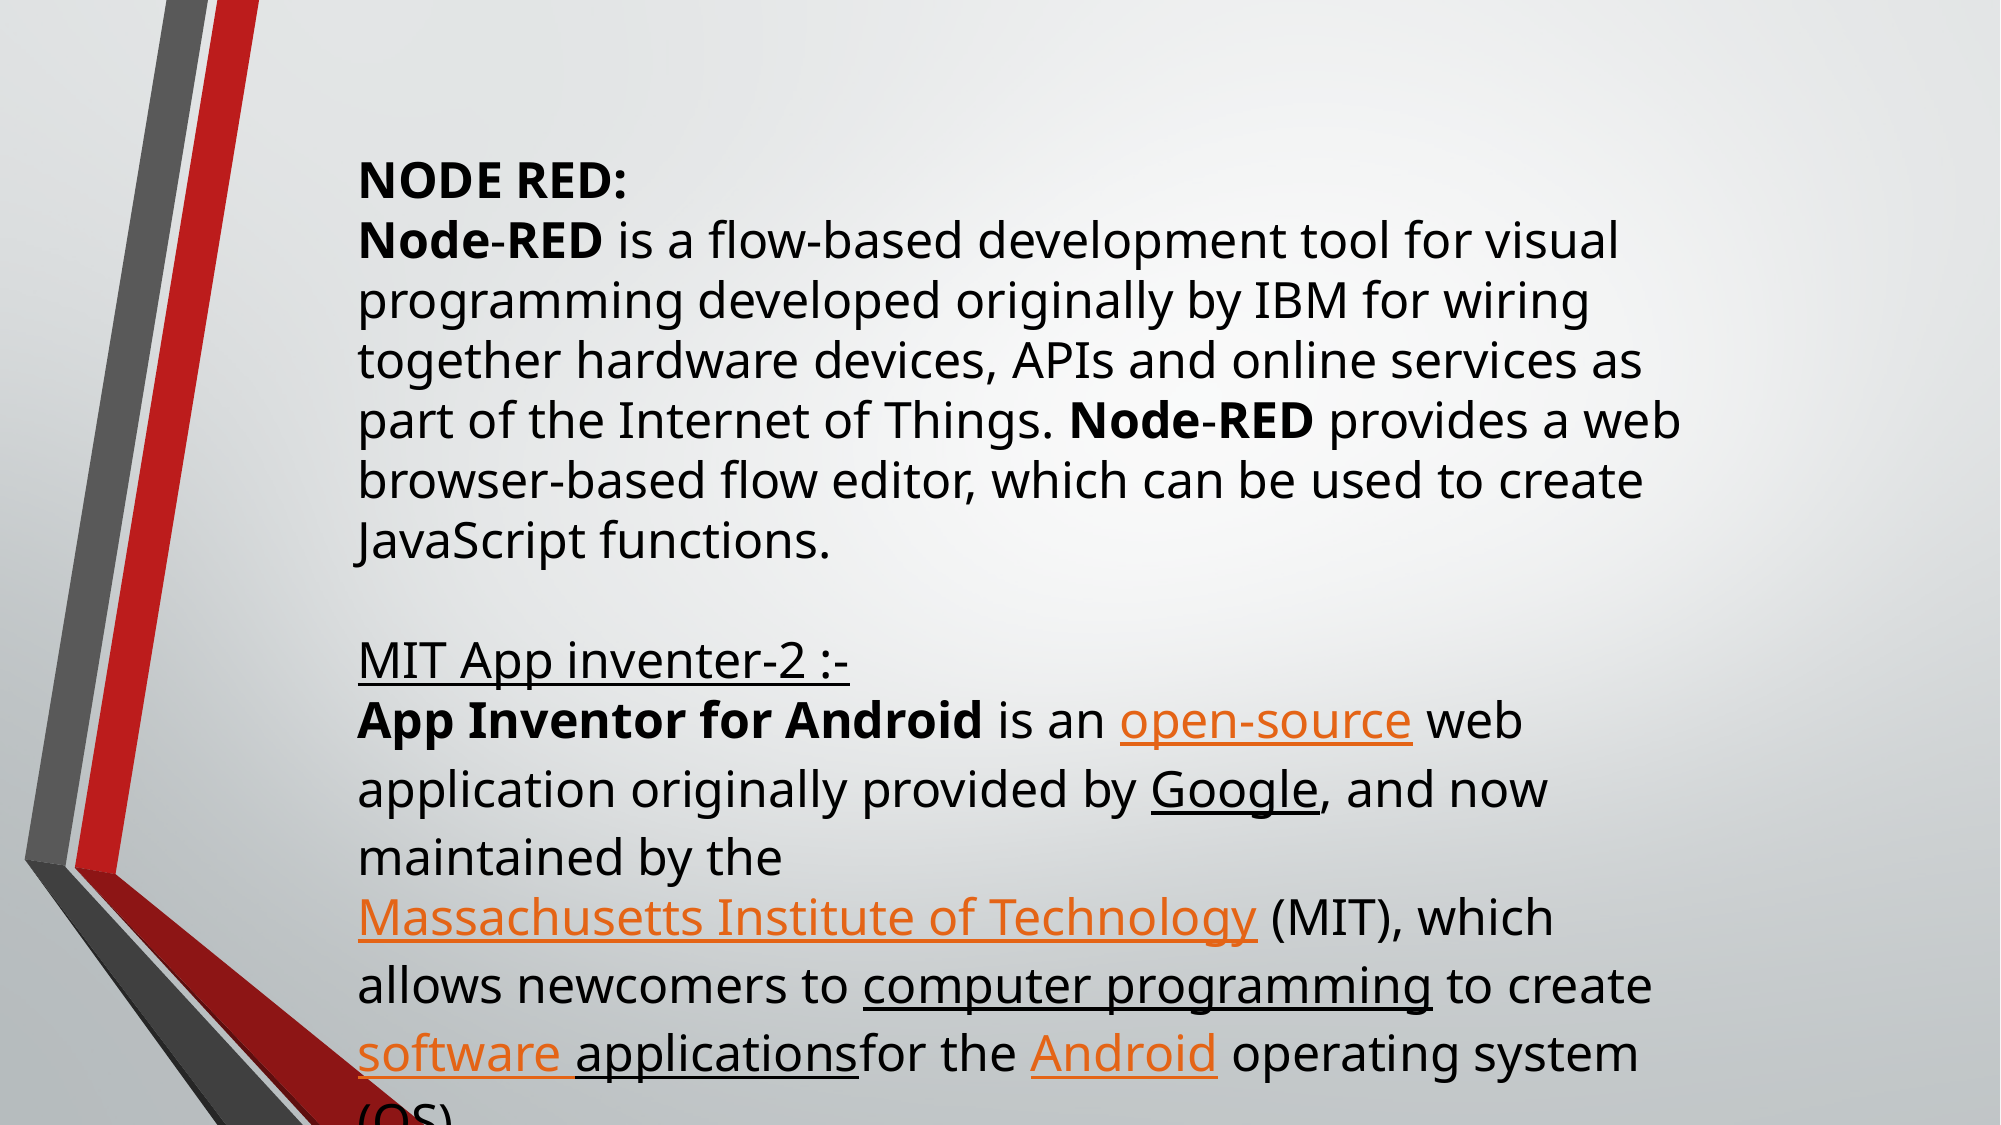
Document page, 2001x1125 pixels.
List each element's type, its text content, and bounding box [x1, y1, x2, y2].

text_box NODE RED: Node-RED is a flow-based development tool for visual programming developed originally by IBM for wiring together hardware devices, APIs and online services as part of the Internet of Things. Node-RED provides a web browser-based flow editor, which can be used to create JavaScript functions. MIT App inventer-2 :- App Inventor for Android is an open-source web application originally provided by Google, and now maintained by the Massachusetts Institute of Technology (MIT), which allows newcomers to computer programming to create software applicationsfor the Android operating system (OS). [342, 141, 1706, 1125]
